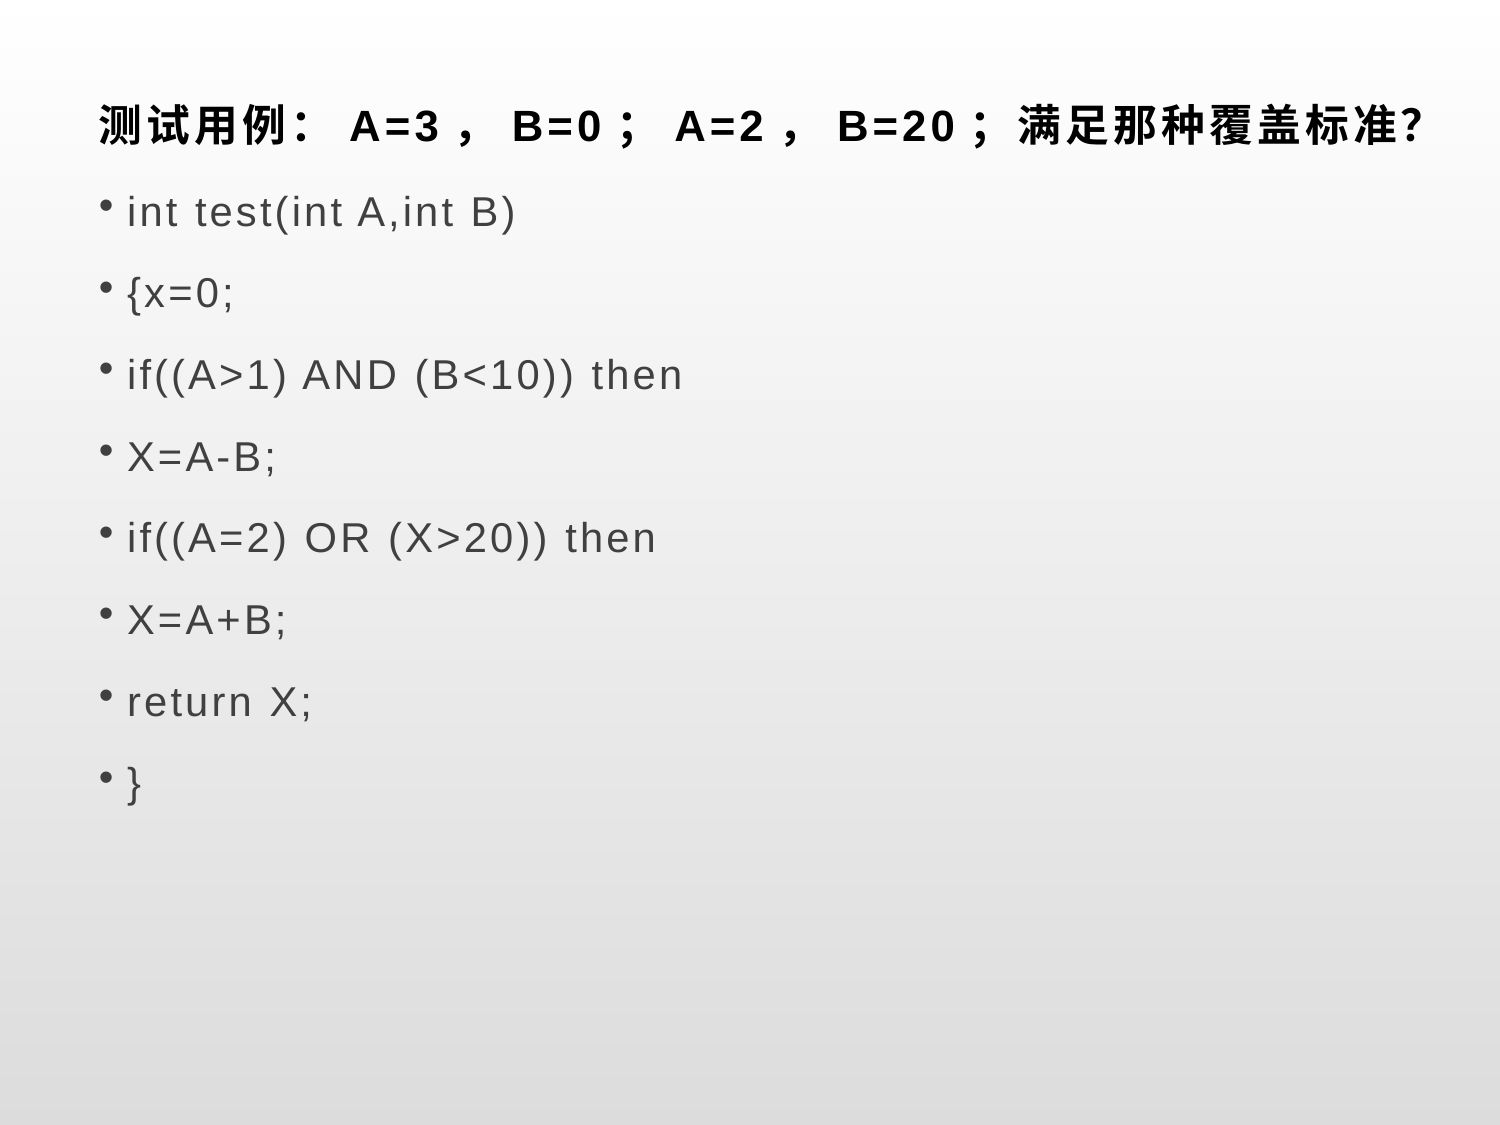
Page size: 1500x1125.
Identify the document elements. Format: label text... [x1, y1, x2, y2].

title 测试用例：A=3，B=0；A=2，B=20；满足那种覆盖标准？ [81, 70, 1418, 178]
list int test(int A,int B) {x=0; if((A>1) AND (B<10)) then X=A-B; if((A=2) OR (X>20)) then X=A+B; return X; } [81, 210, 1418, 1038]
